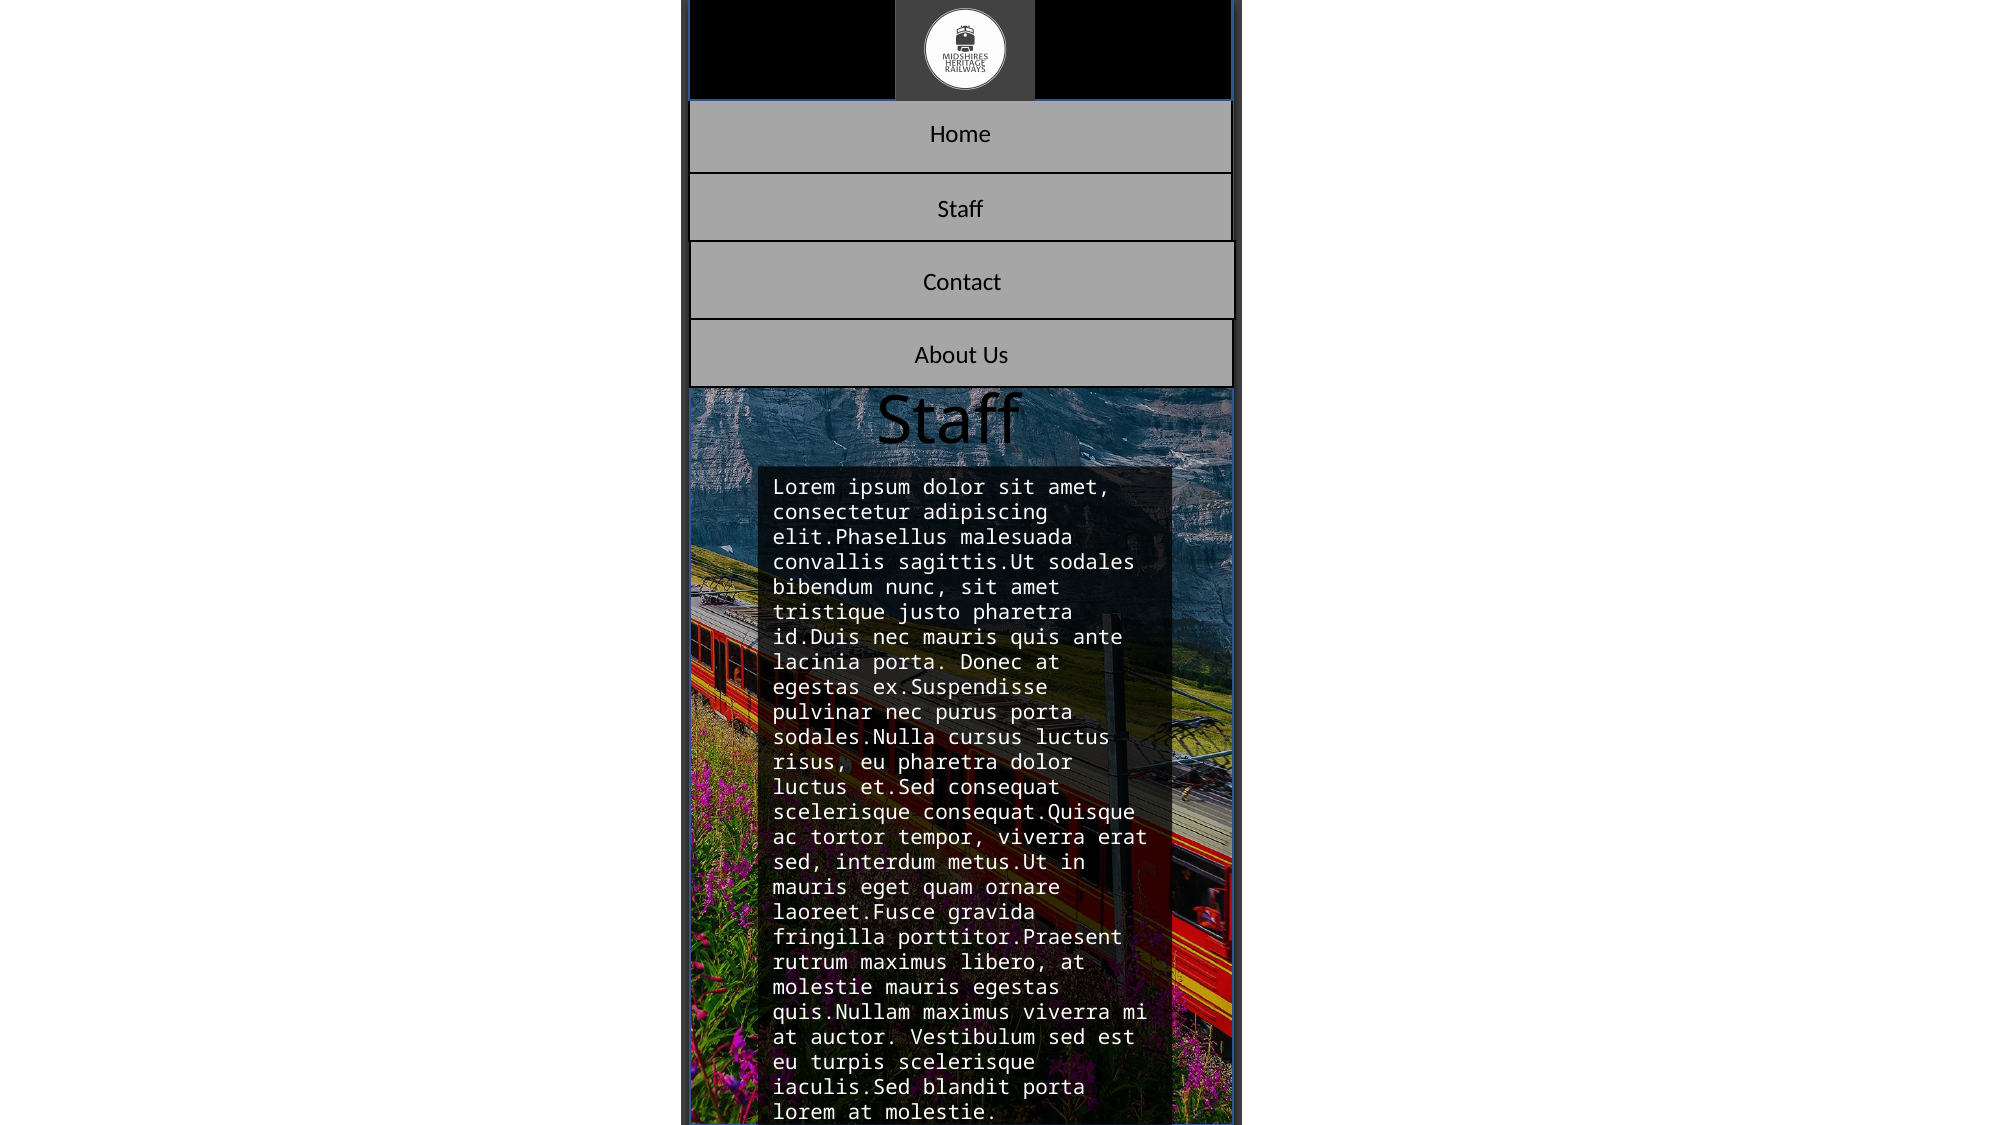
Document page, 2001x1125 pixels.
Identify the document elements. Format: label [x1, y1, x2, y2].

picture [690, 0, 1234, 1125]
